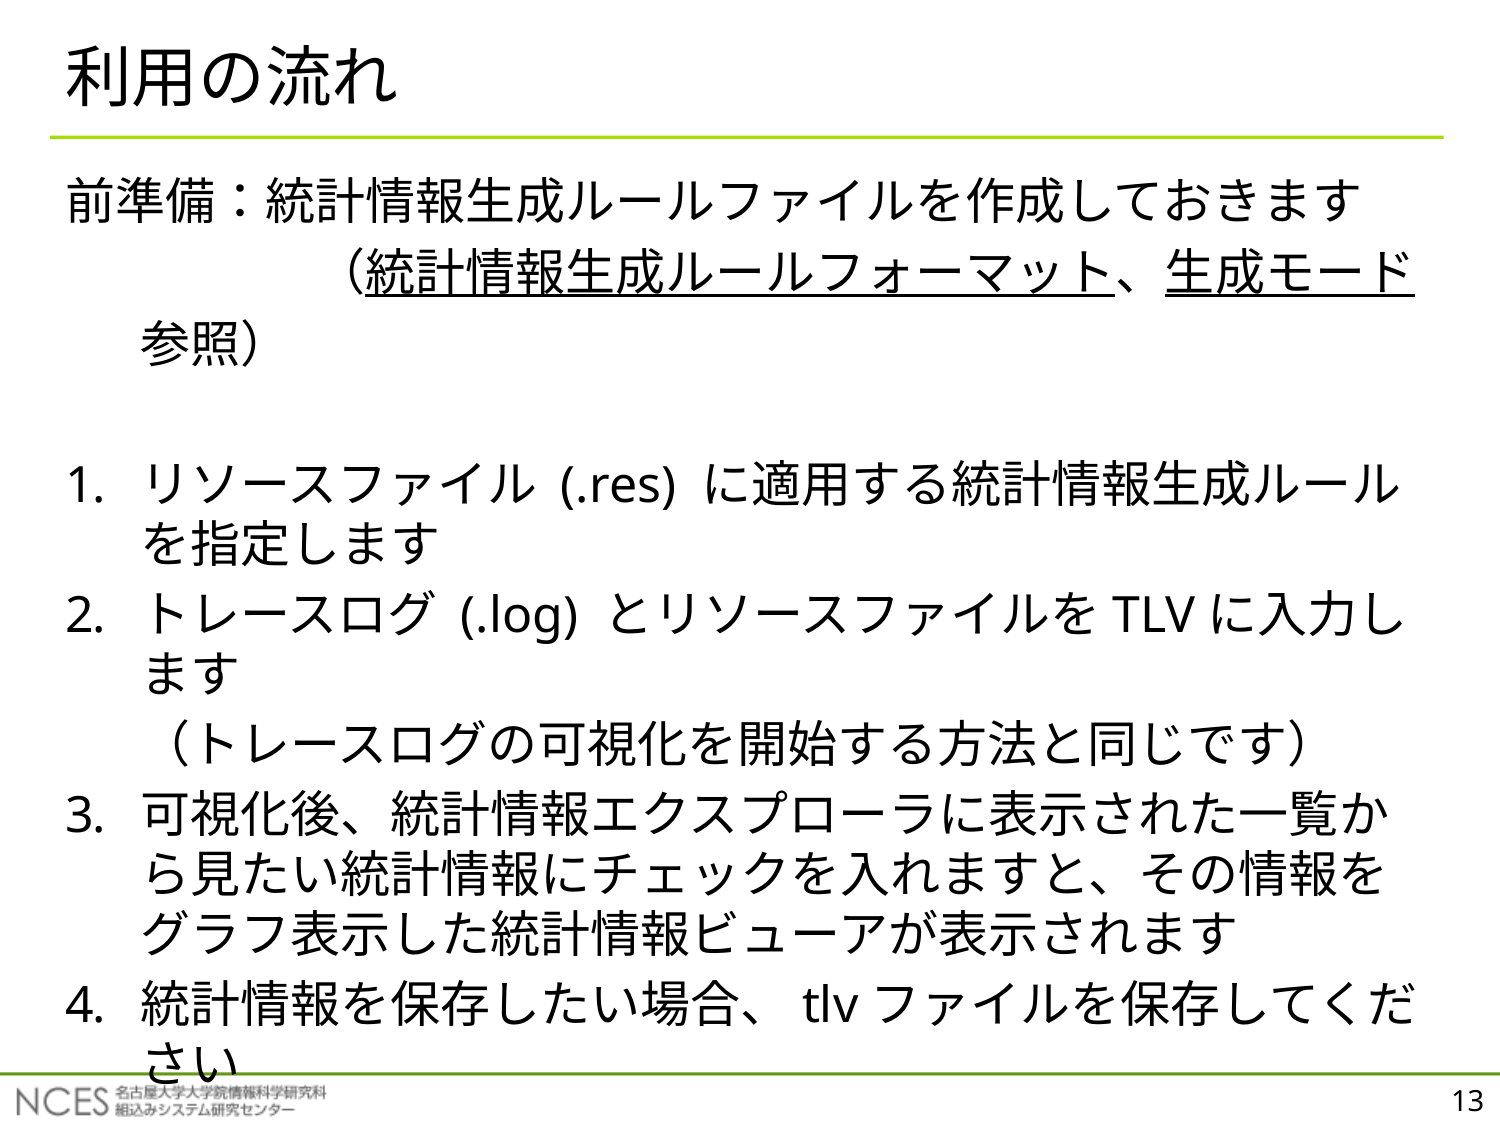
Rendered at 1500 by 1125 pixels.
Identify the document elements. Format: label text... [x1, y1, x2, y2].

list 前準備：統計情報生成ルールファイルを作成しておきます （統計情報生成ルールフォーマット、生成モード参照） リソースファイル (.res) に適用する統計情報生成ルールを指定します トレースログ (.log) とリソースファイルをTLVに入力します （トレースログの可視化を開始する方法と同じです） 可視化後、統計情報エクスプローラに表示された一覧から見たい統計情報にチェックを入れますと、その情報をグラフ表示した統計情報ビューアが表示されます 統計情報を保存したい場合、tlvファイルを保存してください [50, 162, 1438, 1063]
picture [0, 1071, 1500, 1125]
title 利用の流れ [50, 37, 1438, 113]
slide_number 13 [1362, 1074, 1500, 1125]
